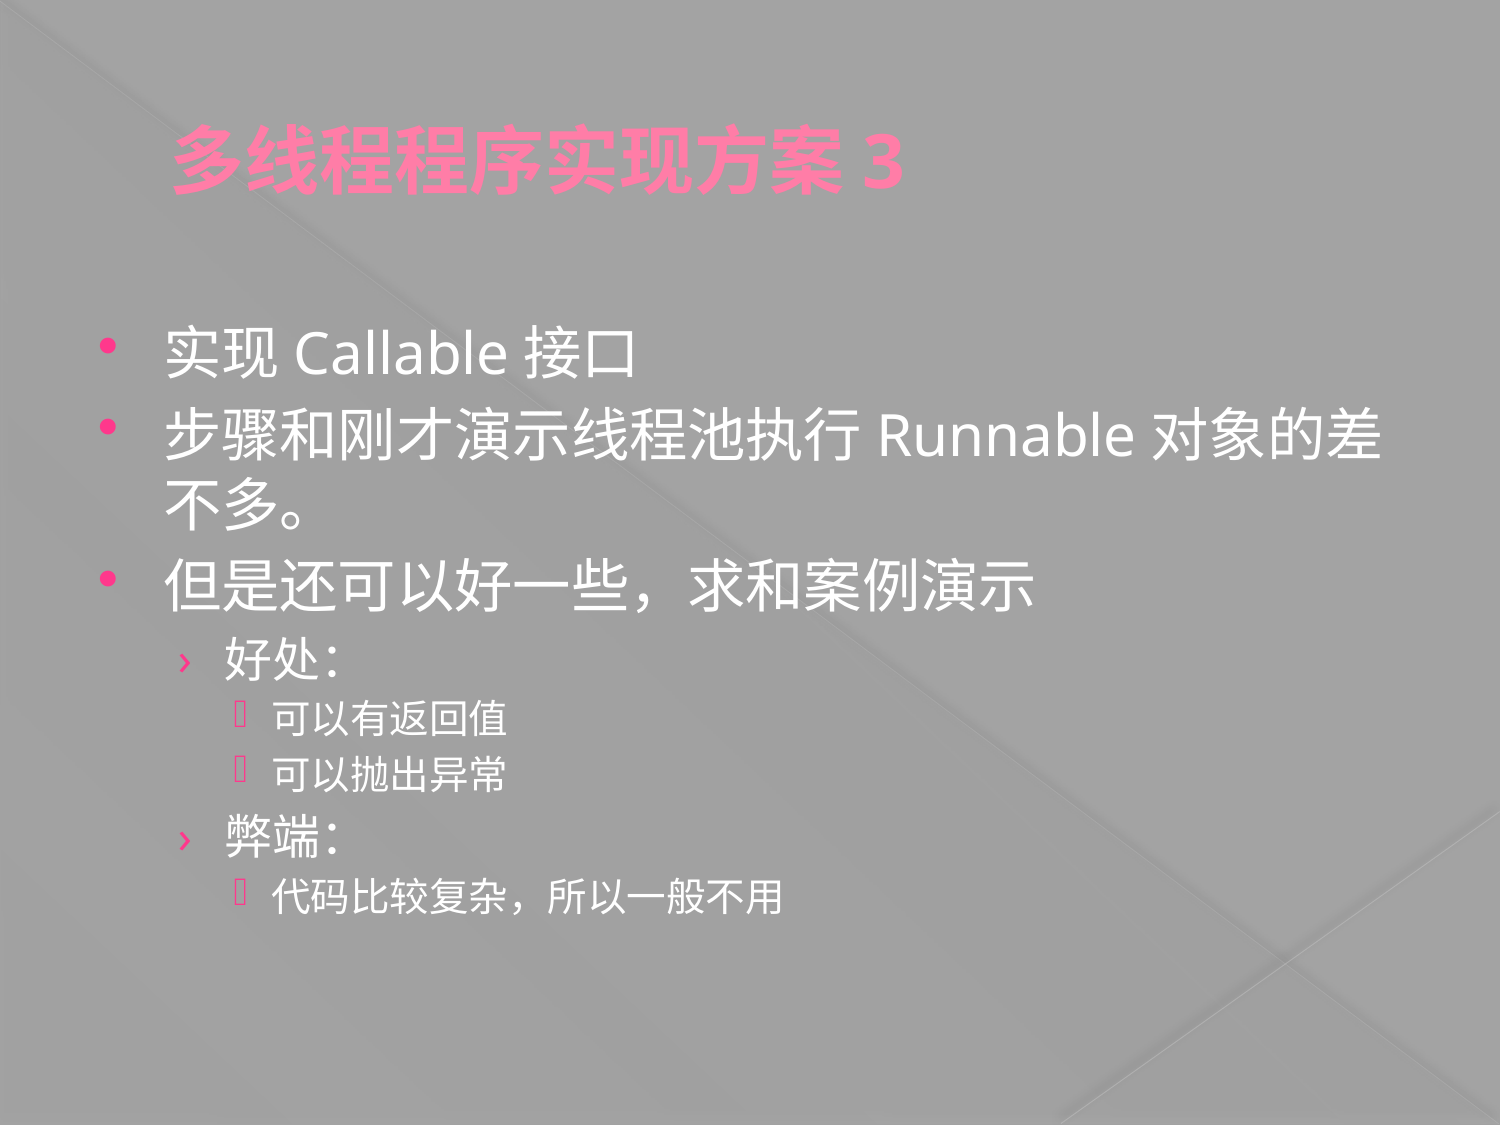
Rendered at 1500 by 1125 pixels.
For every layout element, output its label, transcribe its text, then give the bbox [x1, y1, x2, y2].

title 多线程程序实现方案3 [75, 43, 1425, 274]
list 实现Callable接口 步骤和刚才演示线程池执行Runnable对象的差不多。 但是还可以好一些，求和案例演示 好处： 可以有返回值 可以抛出异常 弊端： 代码比较复杂，所以一般不用 [75, 308, 1425, 1059]
